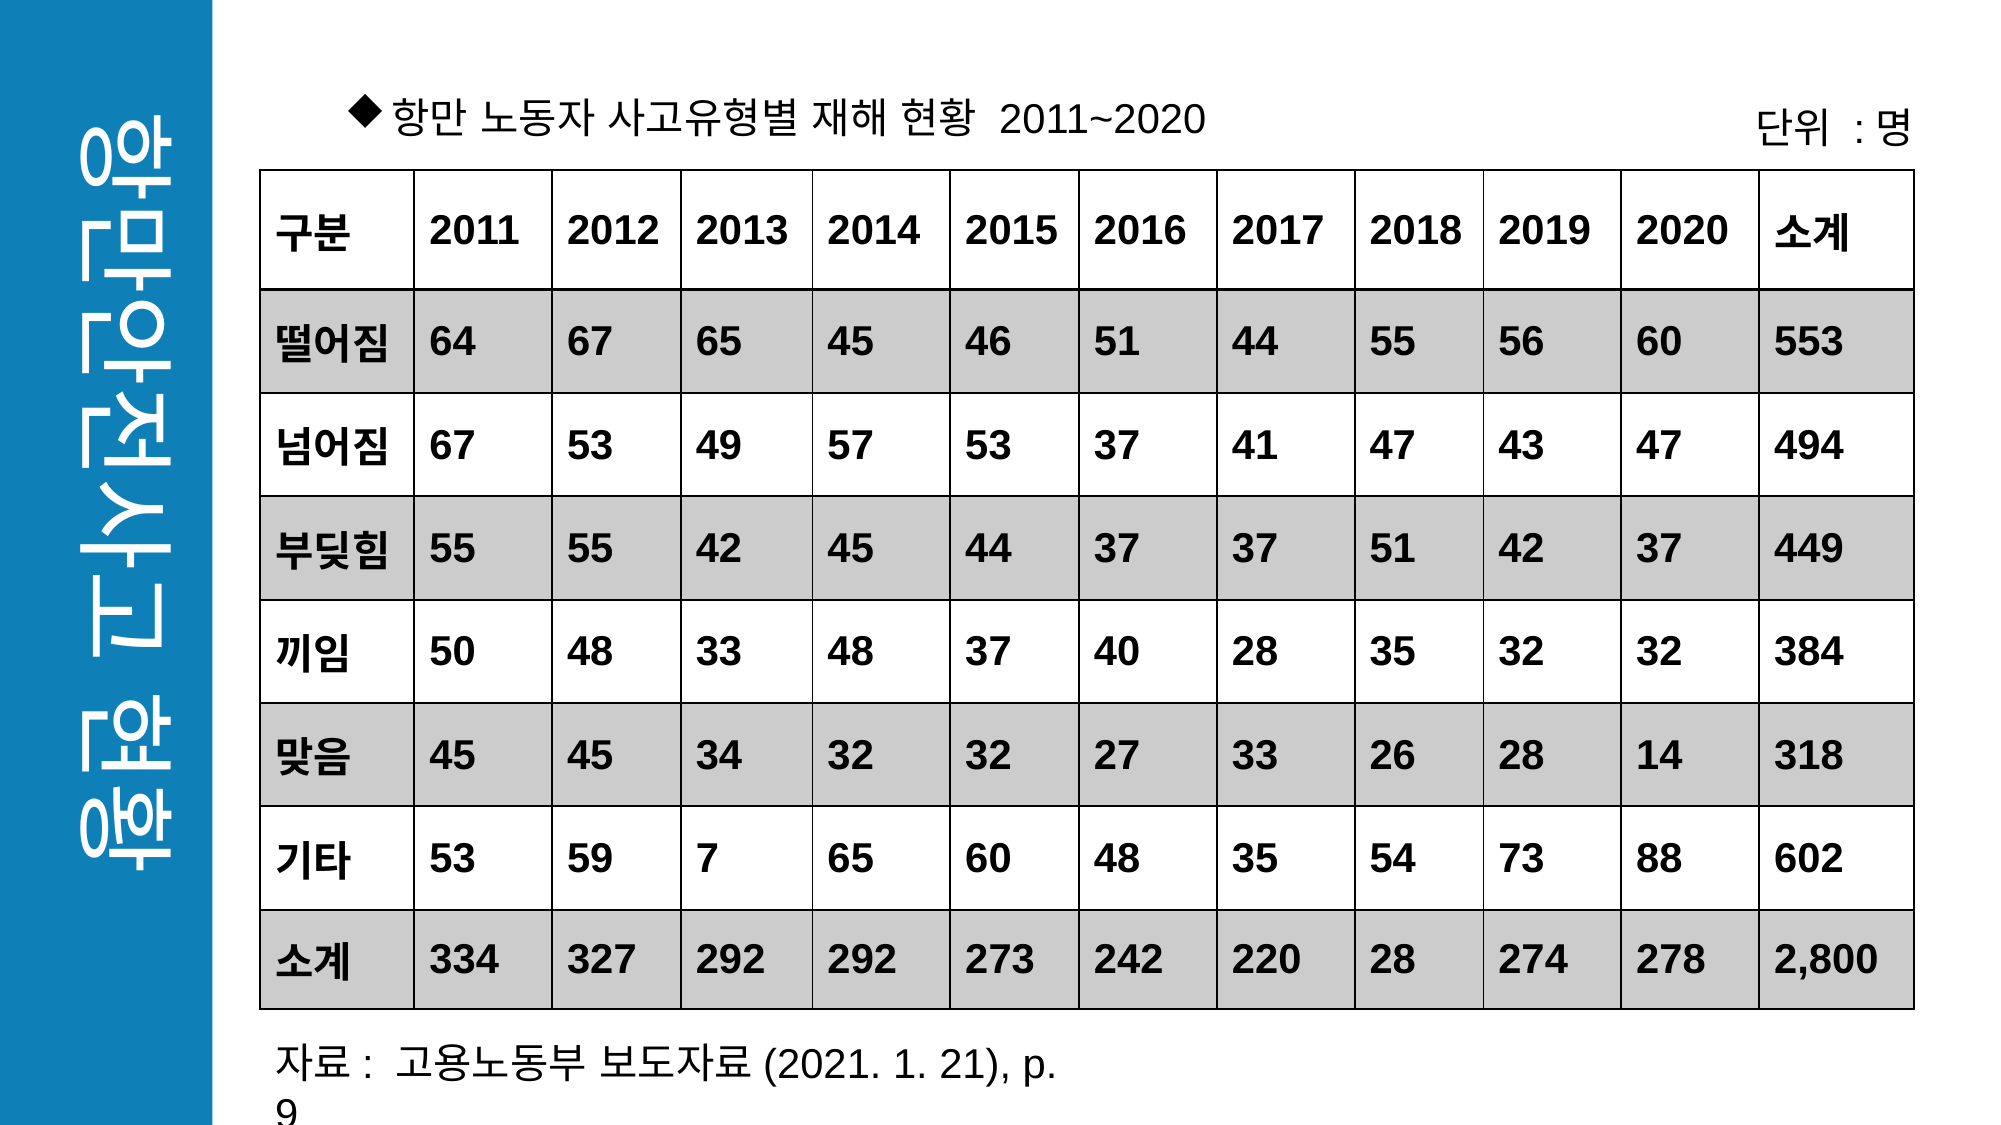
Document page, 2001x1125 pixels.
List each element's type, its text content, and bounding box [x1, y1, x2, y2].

table_cell 35 [1218, 807, 1354, 909]
table_cell 53 [951, 394, 1078, 495]
table_cell 292 [813, 911, 949, 1008]
table_cell 끼임 [261, 601, 413, 702]
table_cell 278 [1622, 911, 1758, 1008]
table_cell 47 [1356, 394, 1483, 495]
table_cell 45 [813, 291, 949, 392]
table_cell 부딪힘 [261, 497, 413, 599]
table_cell 553 [1760, 291, 1913, 392]
table_cell 449 [1760, 497, 1913, 599]
table_cell 292 [682, 911, 812, 1008]
table_cell 494 [1760, 394, 1913, 495]
table_header 2011 [415, 171, 551, 288]
table_cell 59 [553, 807, 680, 909]
table_cell 65 [813, 807, 949, 909]
table_cell 53 [415, 807, 551, 909]
table_cell 55 [1356, 291, 1483, 392]
table_header 2014 [813, 171, 949, 288]
table_header 2013 [682, 171, 812, 288]
table_cell 넘어짐 [261, 394, 413, 495]
table_cell 48 [813, 601, 949, 702]
table_cell 32 [1484, 601, 1620, 702]
table_cell 55 [553, 497, 680, 599]
table_cell 384 [1760, 601, 1913, 702]
table_cell 32 [813, 704, 949, 805]
table_cell 48 [1080, 807, 1216, 909]
table_cell 28 [1356, 911, 1483, 1008]
table_cell 49 [682, 394, 812, 495]
table_cell 45 [553, 704, 680, 805]
table_cell 56 [1484, 291, 1620, 392]
table_cell 32 [1622, 601, 1758, 702]
table_cell 26 [1356, 704, 1483, 805]
text_box 단위 :명 [1740, 94, 1946, 159]
text_box 자료: 고용노동부 보도자료(2021. 1. 21), p. 9 [260, 1029, 1106, 1125]
table_header 구분 [261, 171, 413, 288]
table_cell 37 [951, 601, 1078, 702]
table_header 2019 [1484, 171, 1620, 288]
table_cell 50 [415, 601, 551, 702]
table_cell 273 [951, 911, 1078, 1008]
table_cell 41 [1218, 394, 1354, 495]
table_cell 55 [415, 497, 551, 599]
table_cell 242 [1080, 911, 1216, 1008]
table_cell 334 [415, 911, 551, 1008]
text_box 항만 노동자 사고유형별 재해 현황 2011~2020 [329, 84, 1348, 149]
table_cell 60 [1622, 291, 1758, 392]
table_cell 45 [415, 704, 551, 805]
table_cell 67 [553, 291, 680, 392]
table_cell 67 [415, 394, 551, 495]
table_header 2015 [951, 171, 1078, 288]
table_header 소계 [1760, 171, 1913, 288]
table_cell 42 [682, 497, 812, 599]
table_cell 34 [682, 704, 812, 805]
table_cell 32 [951, 704, 1078, 805]
table_cell 45 [813, 497, 949, 599]
table_cell 60 [951, 807, 1078, 909]
table_cell 46 [951, 291, 1078, 392]
table_cell 7 [682, 807, 812, 909]
table_cell 40 [1080, 601, 1216, 702]
table_cell 54 [1356, 807, 1483, 909]
table_cell 맞음 [261, 704, 413, 805]
table_cell 14 [1622, 704, 1758, 805]
table_cell 51 [1356, 497, 1483, 599]
table_cell 88 [1622, 807, 1758, 909]
table_header 2018 [1356, 171, 1483, 288]
table_cell 37 [1080, 497, 1216, 599]
table_cell 44 [951, 497, 1078, 599]
table_cell 73 [1484, 807, 1620, 909]
table_cell 51 [1080, 291, 1216, 392]
table_cell 27 [1080, 704, 1216, 805]
table_header 2017 [1218, 171, 1354, 288]
table_cell 기타 [261, 807, 413, 909]
table_cell 28 [1484, 704, 1620, 805]
table_cell 327 [553, 911, 680, 1008]
table_cell 2,800 [1760, 911, 1913, 1008]
table_header 2016 [1080, 171, 1216, 288]
table_cell 48 [553, 601, 680, 702]
table_cell 37 [1622, 497, 1758, 599]
table_cell 220 [1218, 911, 1354, 1008]
table_cell 57 [813, 394, 949, 495]
table_header 2012 [553, 171, 680, 288]
table_cell 43 [1484, 394, 1620, 495]
table_cell 소계 [261, 911, 413, 1008]
table_cell 65 [682, 291, 812, 392]
table_cell 35 [1356, 601, 1483, 702]
table_cell 318 [1760, 704, 1913, 805]
table_cell 33 [1218, 704, 1354, 805]
table_cell 274 [1484, 911, 1620, 1008]
text_box [0, 0, 213, 1125]
table_cell 37 [1218, 497, 1354, 599]
table_cell 602 [1760, 807, 1913, 909]
table_cell 떨어짐 [261, 291, 413, 392]
table_cell 37 [1080, 394, 1216, 495]
table_cell 47 [1622, 394, 1758, 495]
table_cell 42 [1484, 497, 1620, 599]
table_cell 44 [1218, 291, 1354, 392]
table_cell 28 [1218, 601, 1354, 702]
table_cell 53 [553, 394, 680, 495]
text_box 항만안전사고 현황 [44, 95, 196, 1030]
table_header 2020 [1622, 171, 1758, 288]
table_cell 64 [415, 291, 551, 392]
table_cell 33 [682, 601, 812, 702]
